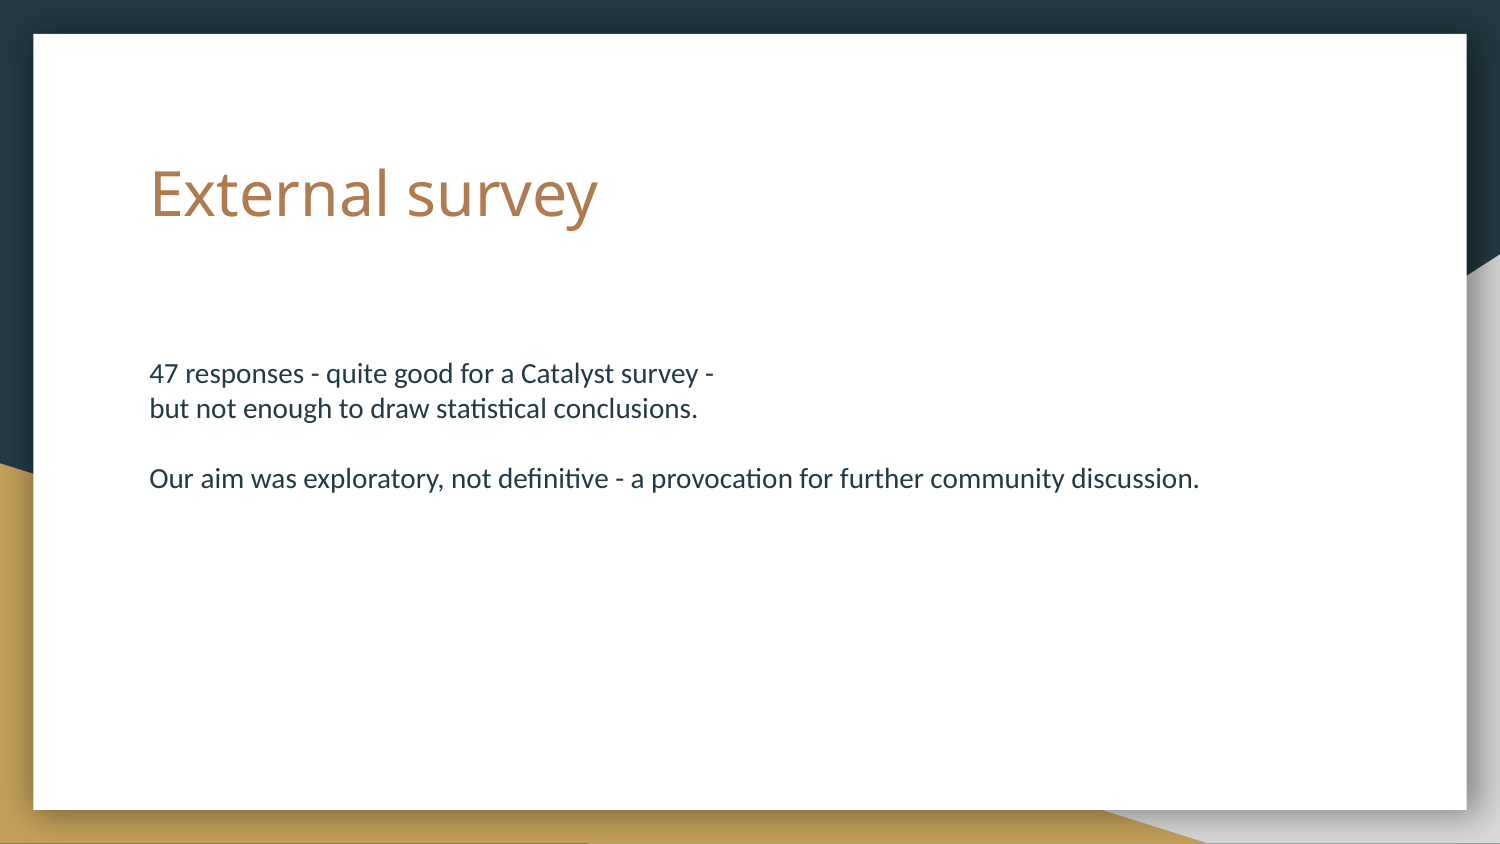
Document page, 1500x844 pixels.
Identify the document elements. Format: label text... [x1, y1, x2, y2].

title External survey [134, 138, 1366, 296]
list 47 responses - quite good for a Catalyst survey - but not enough to draw statistical conclusions. Our aim was exploratory, not definitive - a provocation for further community discussion. [134, 339, 1366, 729]
